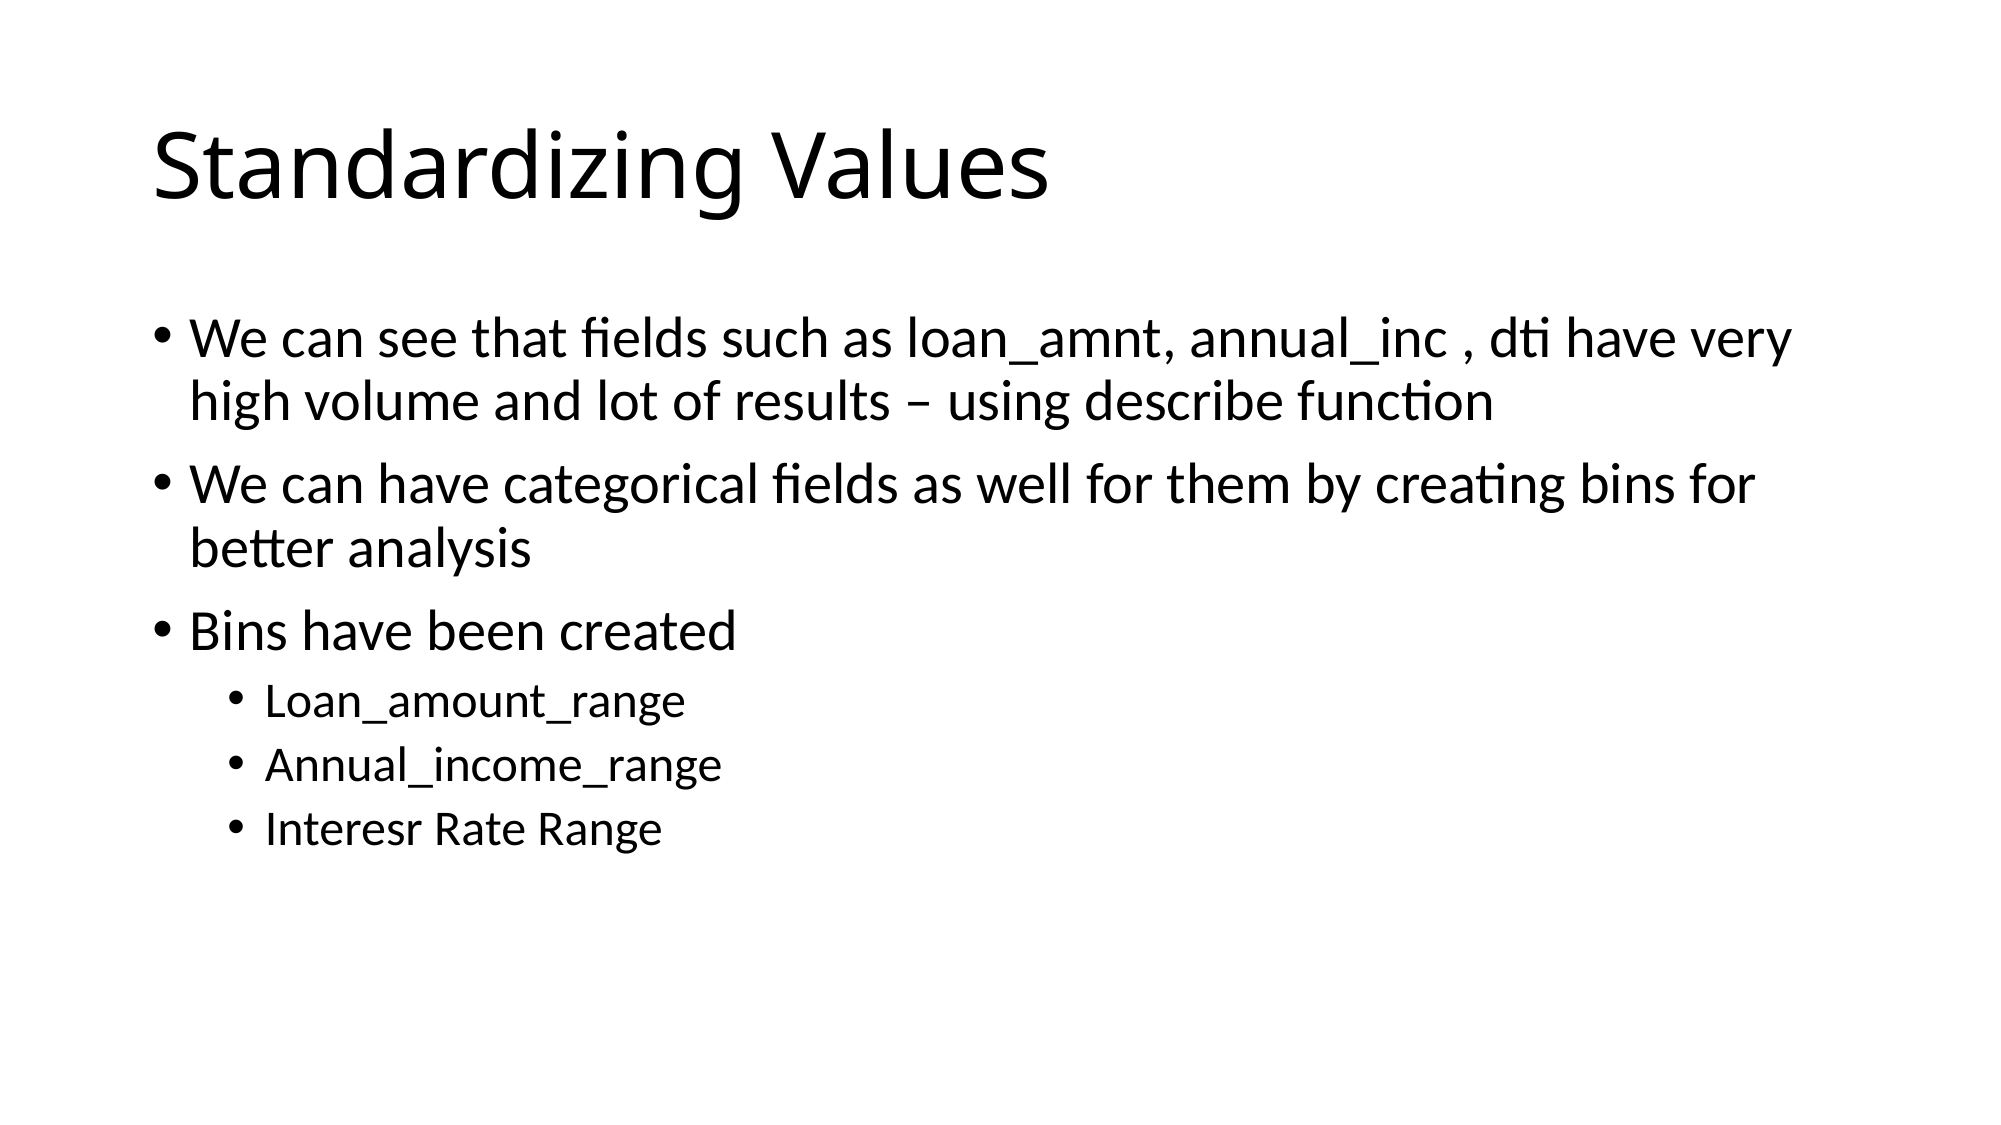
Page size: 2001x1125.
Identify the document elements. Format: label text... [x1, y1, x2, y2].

list We can see that fields such as loan_amnt, annual_inc , dti have very high volume and lot of results – using describe function We can have categorical fields as well for them by creating bins for better analysis Bins have been created Loan_amount_range Annual_income_range Interesr Rate Range [137, 299, 1863, 1014]
title Standardizing Values [137, 59, 1863, 278]
